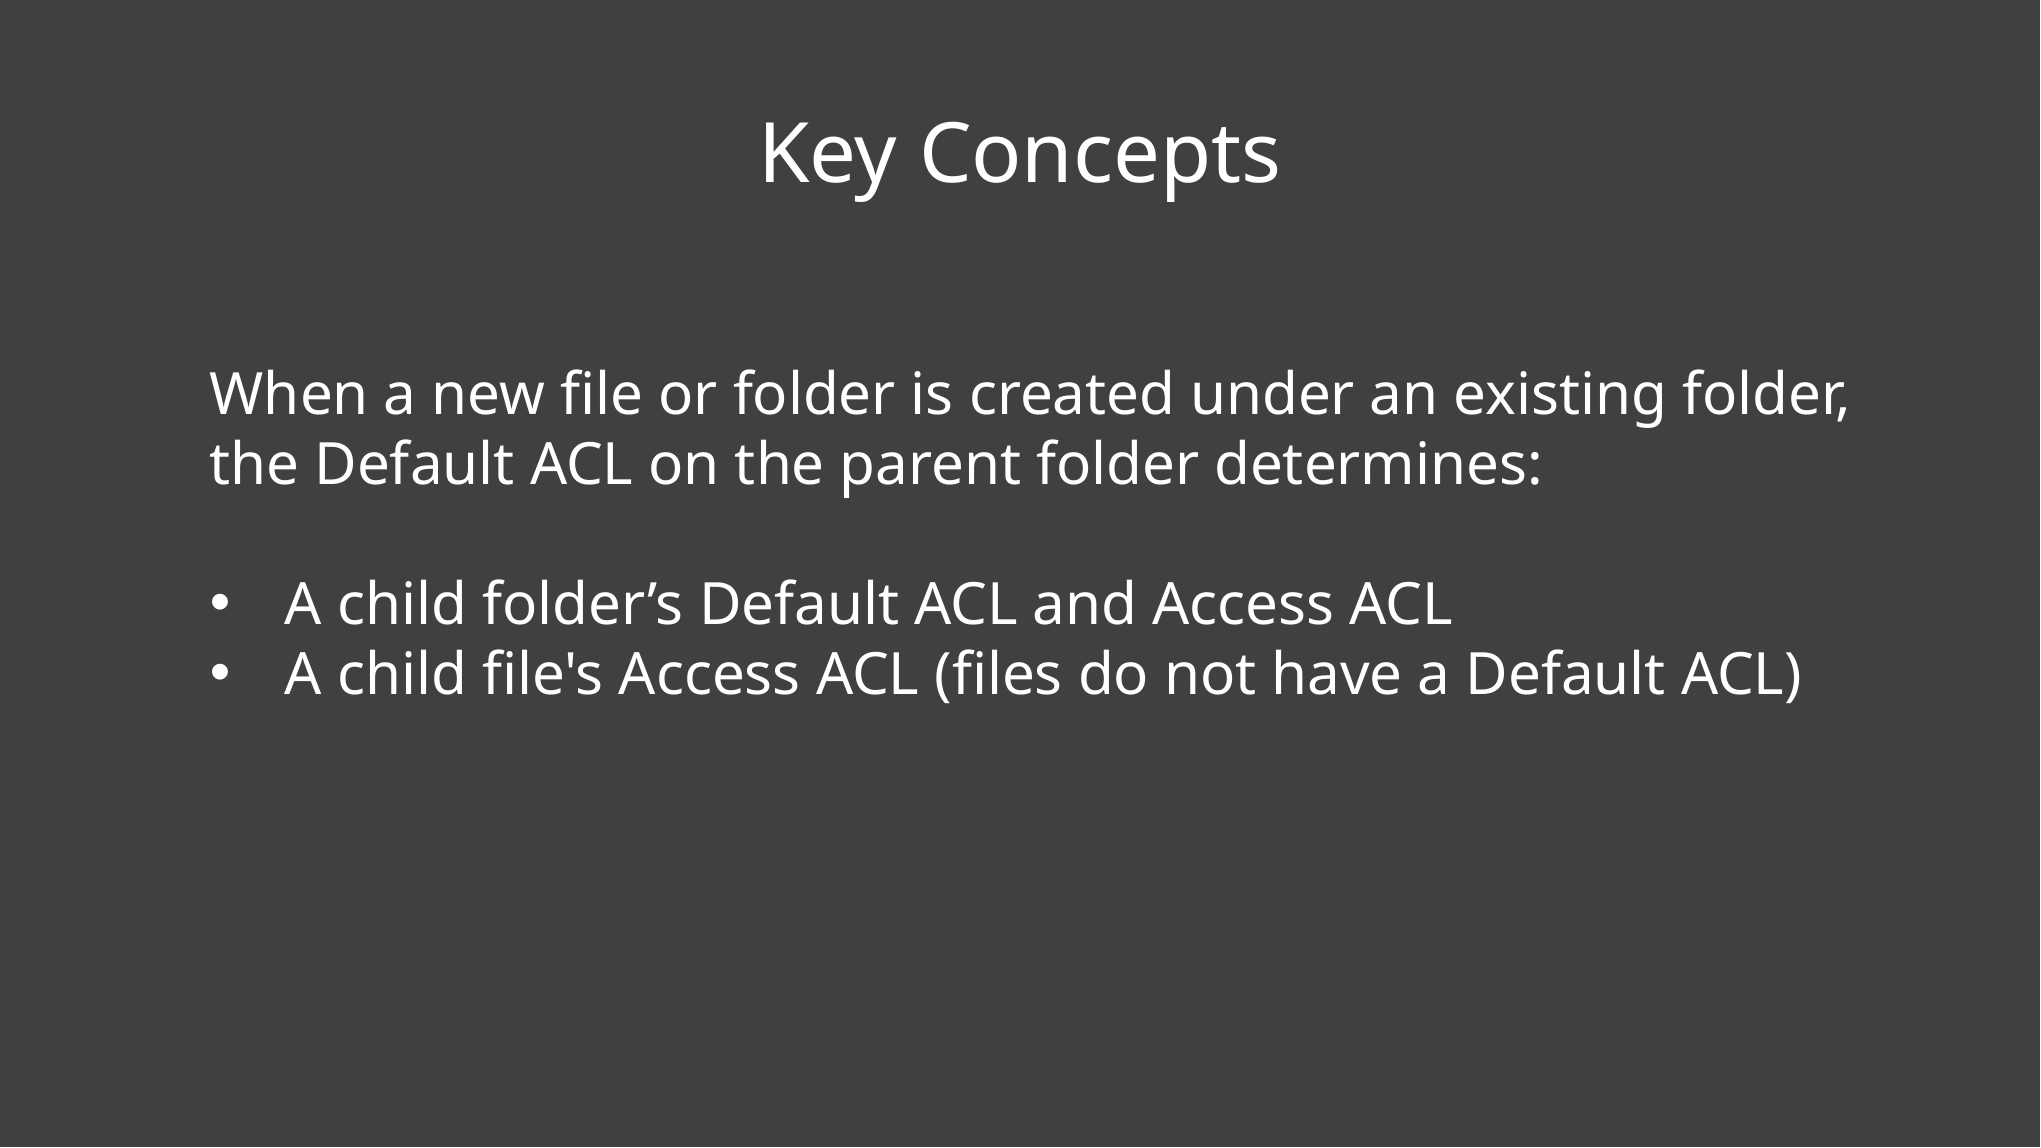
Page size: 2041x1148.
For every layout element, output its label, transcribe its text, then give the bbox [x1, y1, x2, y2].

text_box When a new file or folder is created under an existing folder, the Default ACL on the parent folder determines: A child folder’s Default ACL and Access ACL A child file's Access ACL (files do not have a Default ACL) [195, 348, 1890, 714]
title Key Concepts [31, 31, 2009, 281]
